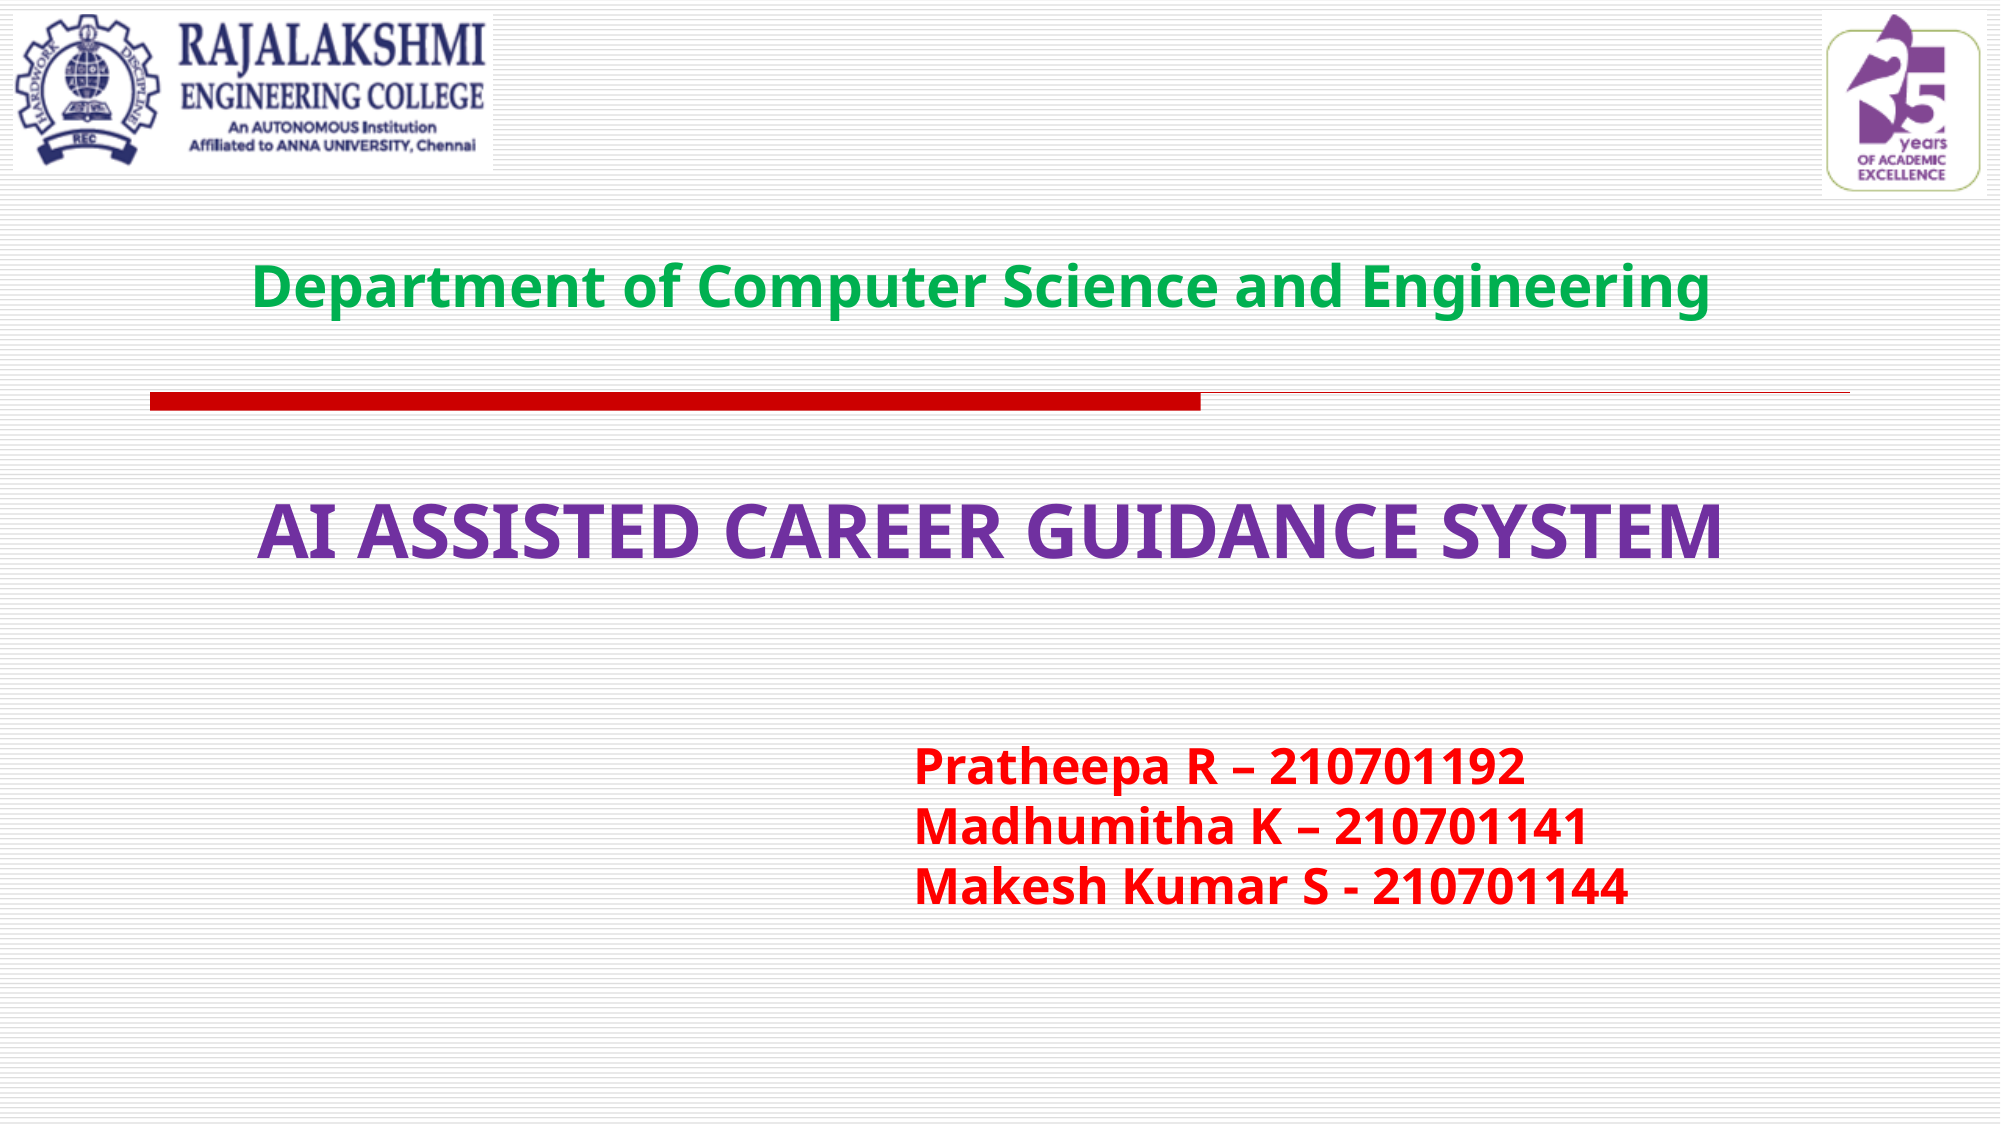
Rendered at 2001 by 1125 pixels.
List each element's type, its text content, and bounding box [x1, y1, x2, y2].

picture [0, 0, 2001, 1125]
text_box Pratheepa R – 210701192 Madhumitha K – 210701141 Makesh Kumar S - 210701144 [898, 727, 1943, 982]
text_box AI ASSISTED CAREER GUIDANCE SYSTEM [129, 470, 1855, 689]
text_box [137, 286, 1863, 405]
text_box Department of Computer Science and Engineering [119, 229, 1844, 349]
